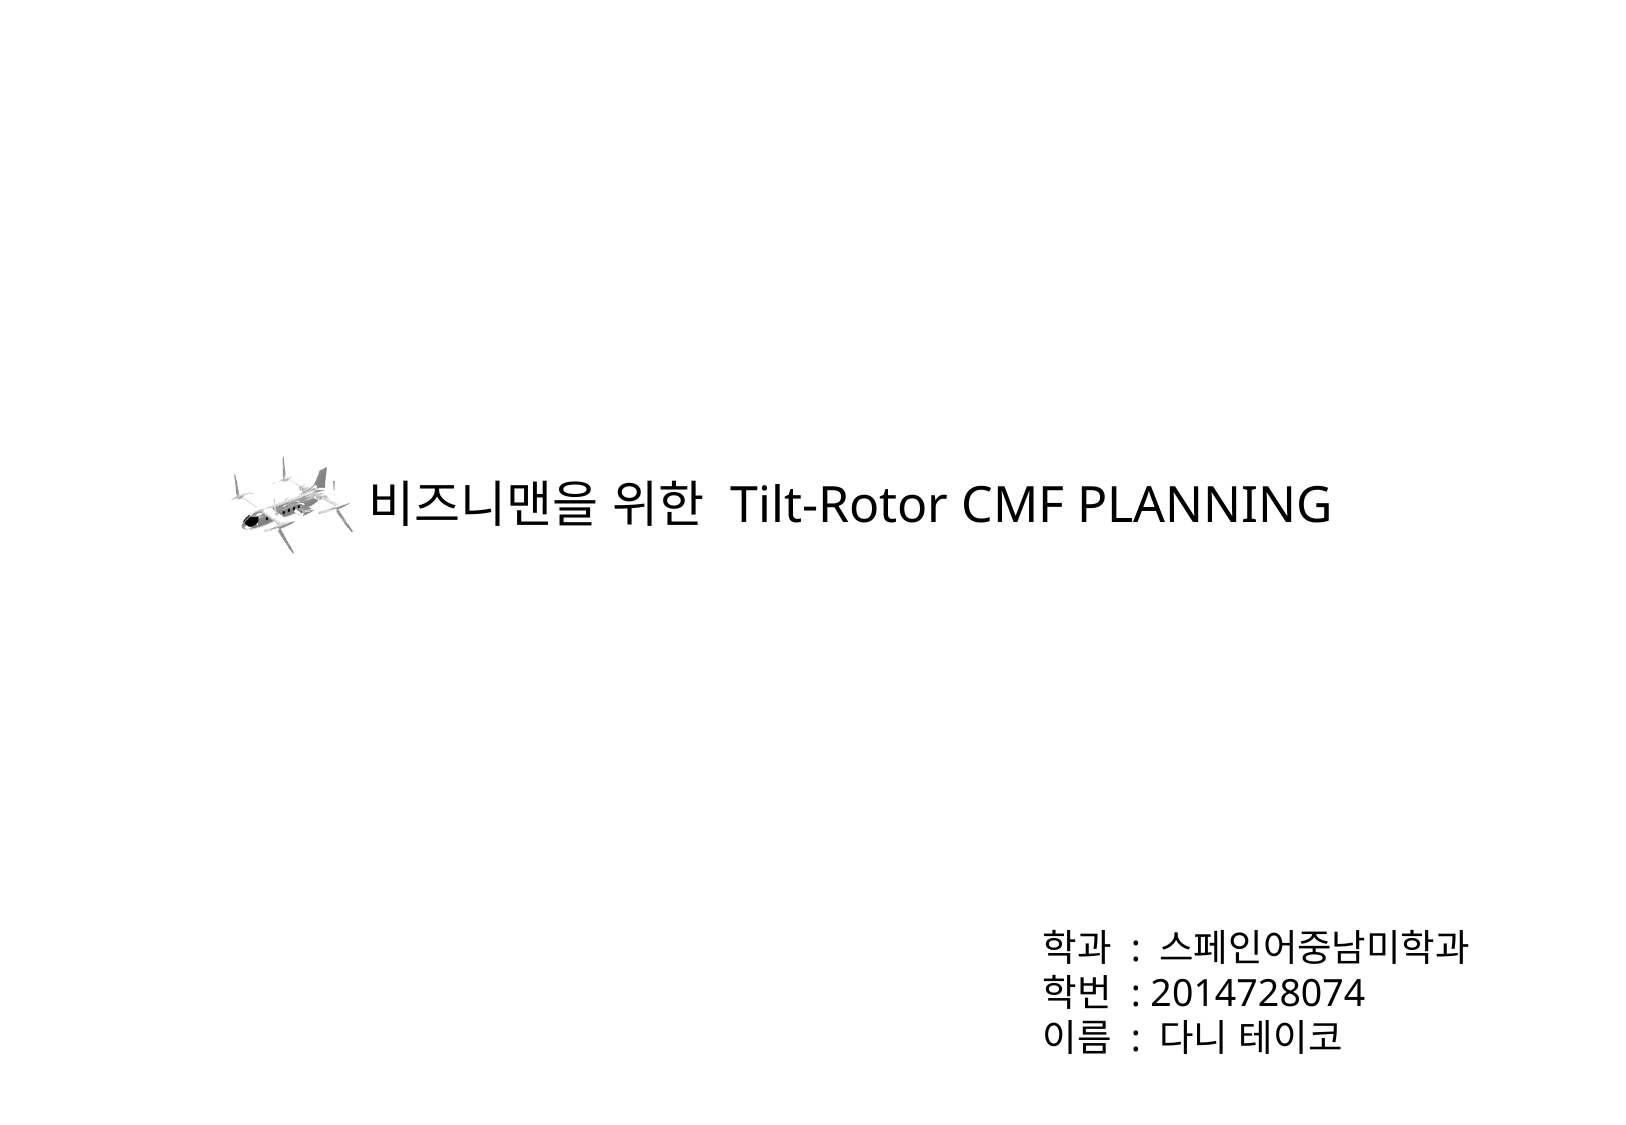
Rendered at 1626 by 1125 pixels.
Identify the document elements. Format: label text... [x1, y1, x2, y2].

text_box 비즈니맨을 위한 Tilt-Rotor CMF PLANNING [484, 465, 1349, 541]
text_box 학과 : 스페인어중남미학과 학번 : 2014728074 이름 : 다니 테이코 [1027, 916, 1518, 1067]
picture [115, 385, 481, 622]
